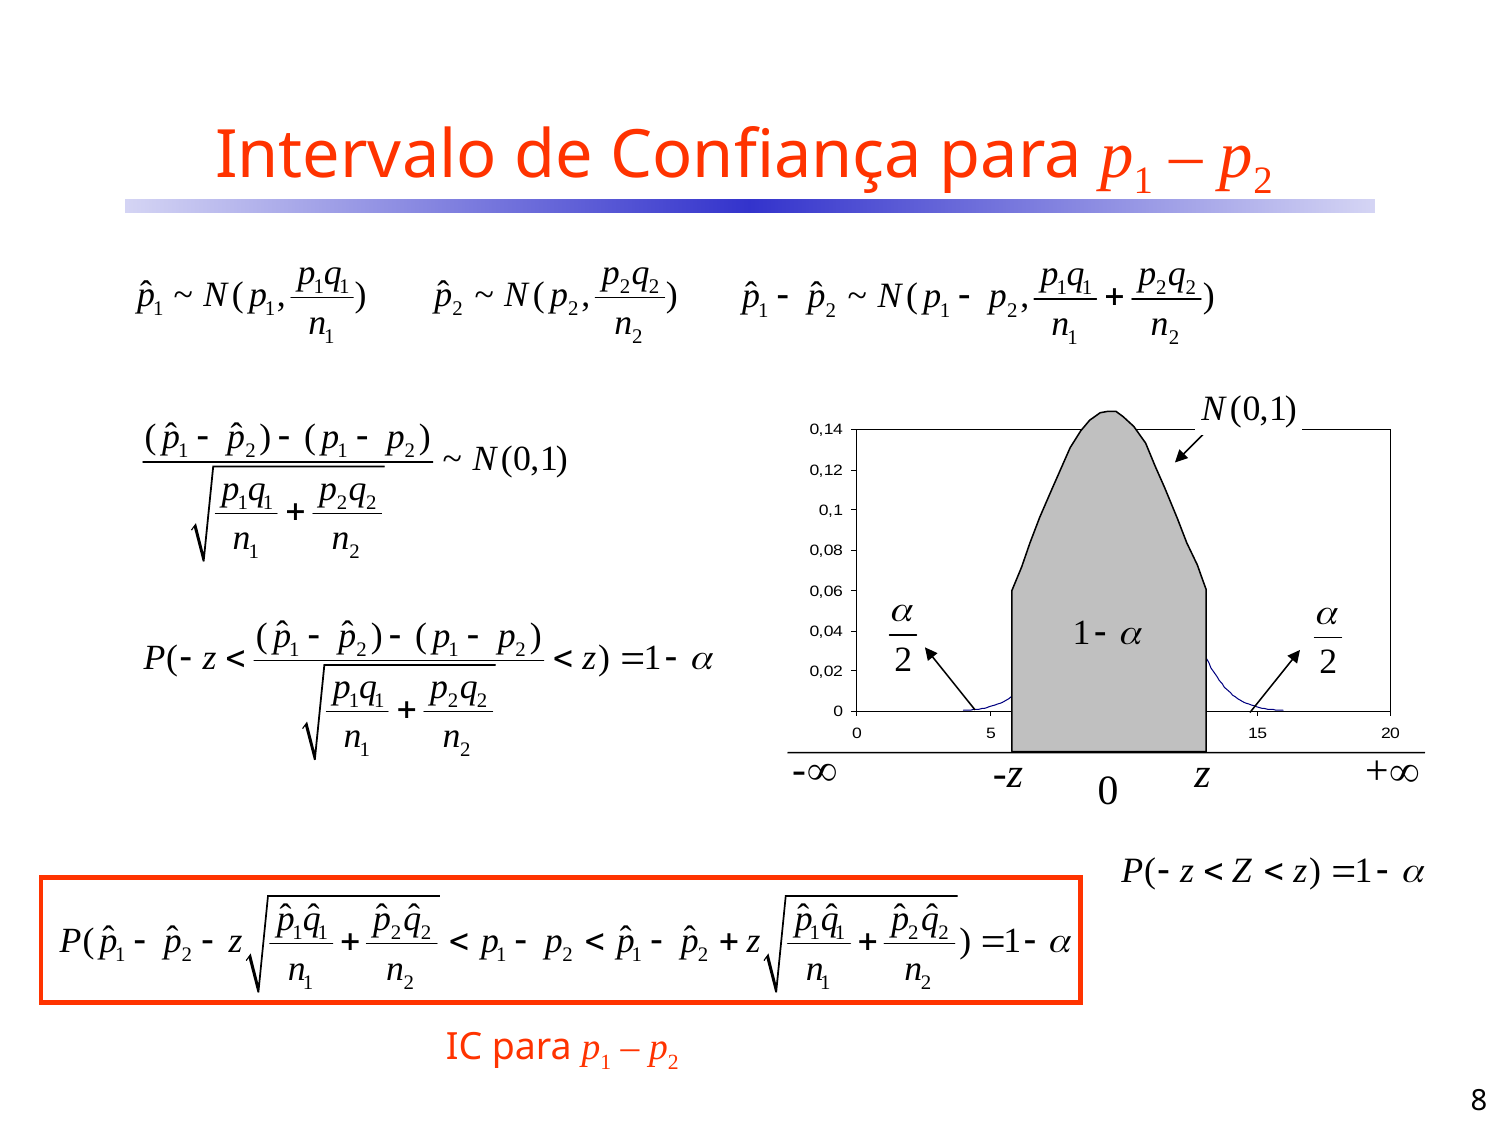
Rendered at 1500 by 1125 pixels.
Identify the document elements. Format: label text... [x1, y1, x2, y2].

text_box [127, 249, 373, 352]
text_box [732, 251, 1223, 353]
text_box IC para p1 – p2 [431, 1014, 694, 1081]
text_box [52, 887, 1081, 1000]
slide_number 8 [1189, 1053, 1500, 1125]
title Intervalo de Confiança para p1 – p2 [49, 99, 1438, 213]
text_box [136, 612, 721, 768]
text_box [41, 877, 772, 1003]
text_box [424, 249, 685, 352]
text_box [136, 414, 576, 569]
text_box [777, 387, 1435, 898]
